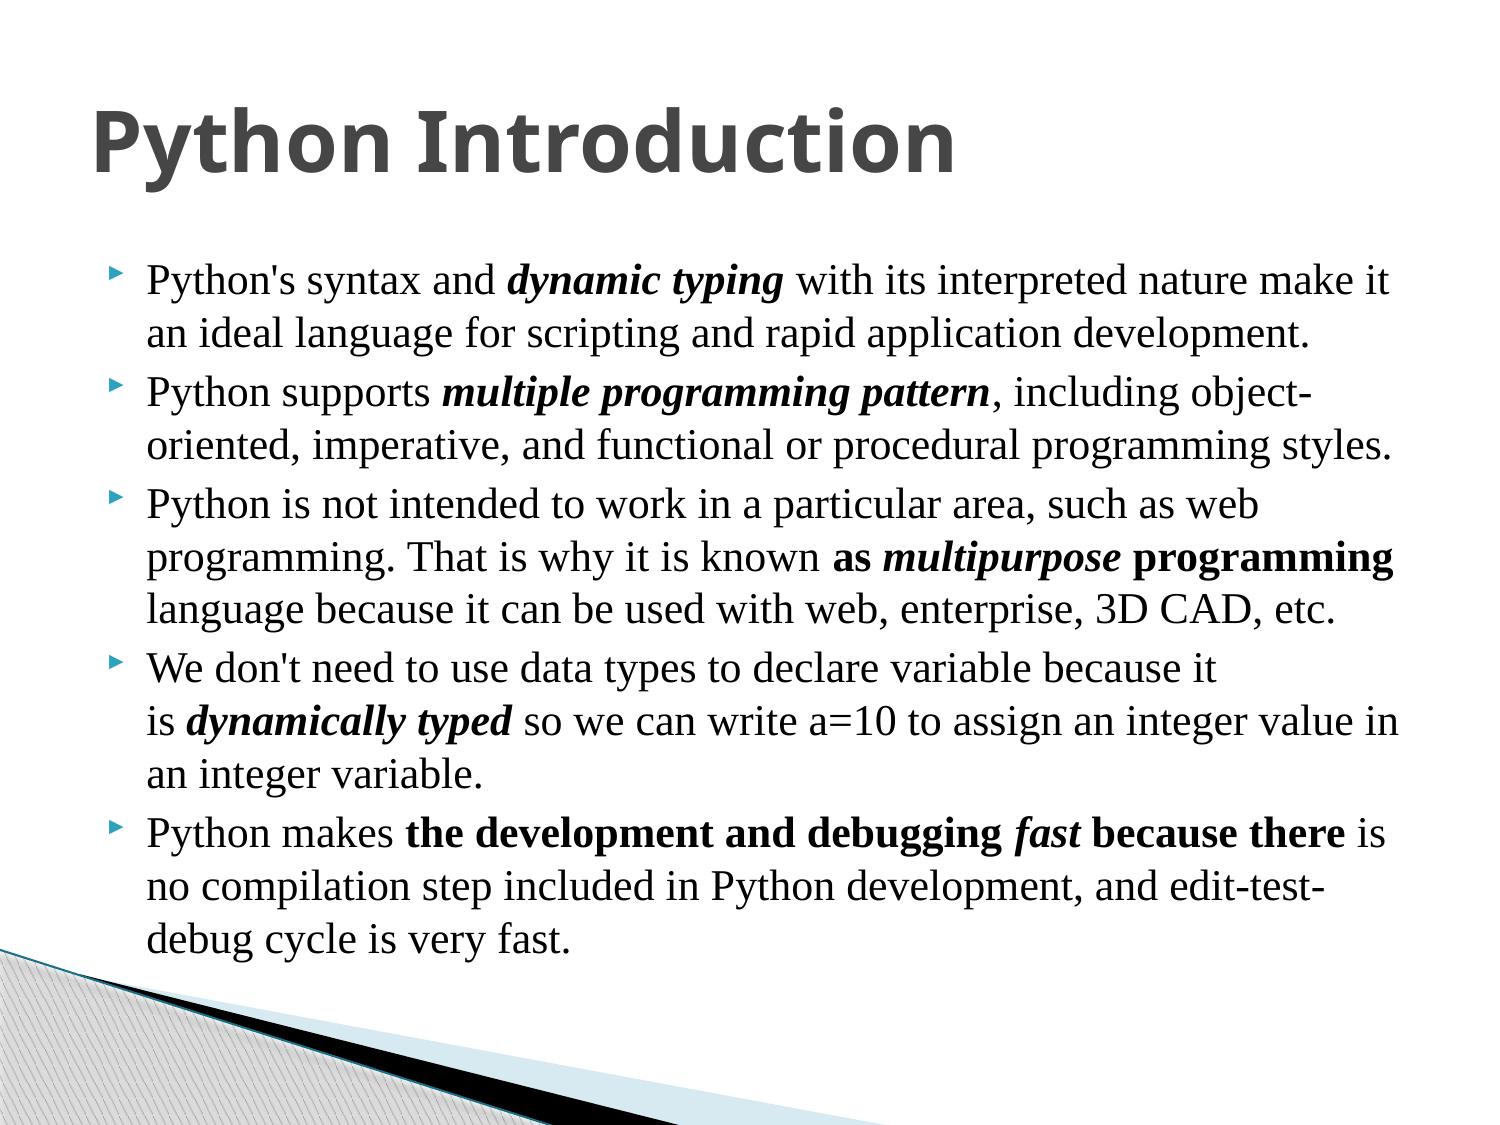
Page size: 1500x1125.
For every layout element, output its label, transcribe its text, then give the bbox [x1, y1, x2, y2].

title Python Introduction [75, 45, 1425, 233]
list Python's syntax and dynamic typing with its interpreted nature make it an ideal language for scripting and rapid application development. Python supports multiple programming pattern, including object-oriented, imperative, and functional or procedural programming styles. Python is not intended to work in a particular area, such as web programming. That is why it is known as multipurpose programming language because it can be used with web, enterprise, 3D CAD, etc. We don't need to use data types to declare variable because it is dynamically typed so we can write a=10 to assign an integer value in an integer variable. Python makes the development and debugging fast because there is no compilation step included in Python development, and edit-test-debug cycle is very fast. [75, 243, 1425, 986]
